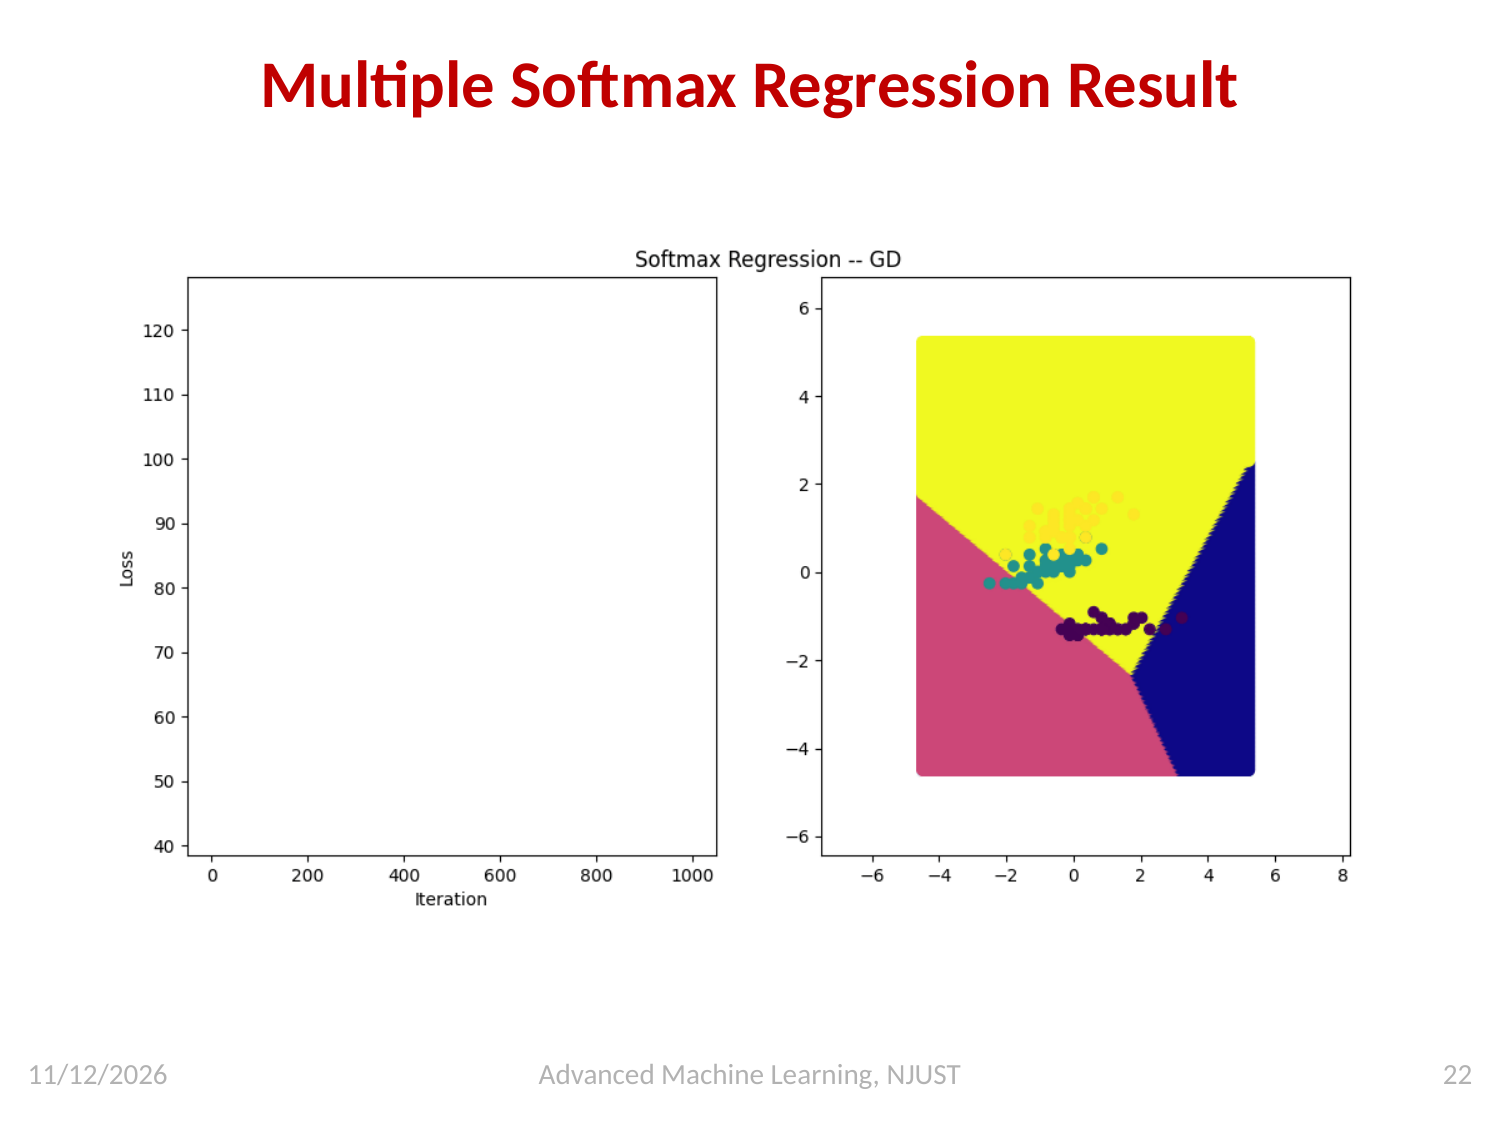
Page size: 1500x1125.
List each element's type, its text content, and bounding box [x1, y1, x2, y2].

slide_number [12, 1042, 338, 1103]
picture [0, 187, 1500, 938]
title Multiple Softmax Regression Result [12, 12, 1488, 150]
slide_number 22 [1162, 1042, 1488, 1103]
footer Advanced Machine Learning, NJUST [356, 1042, 1143, 1103]
